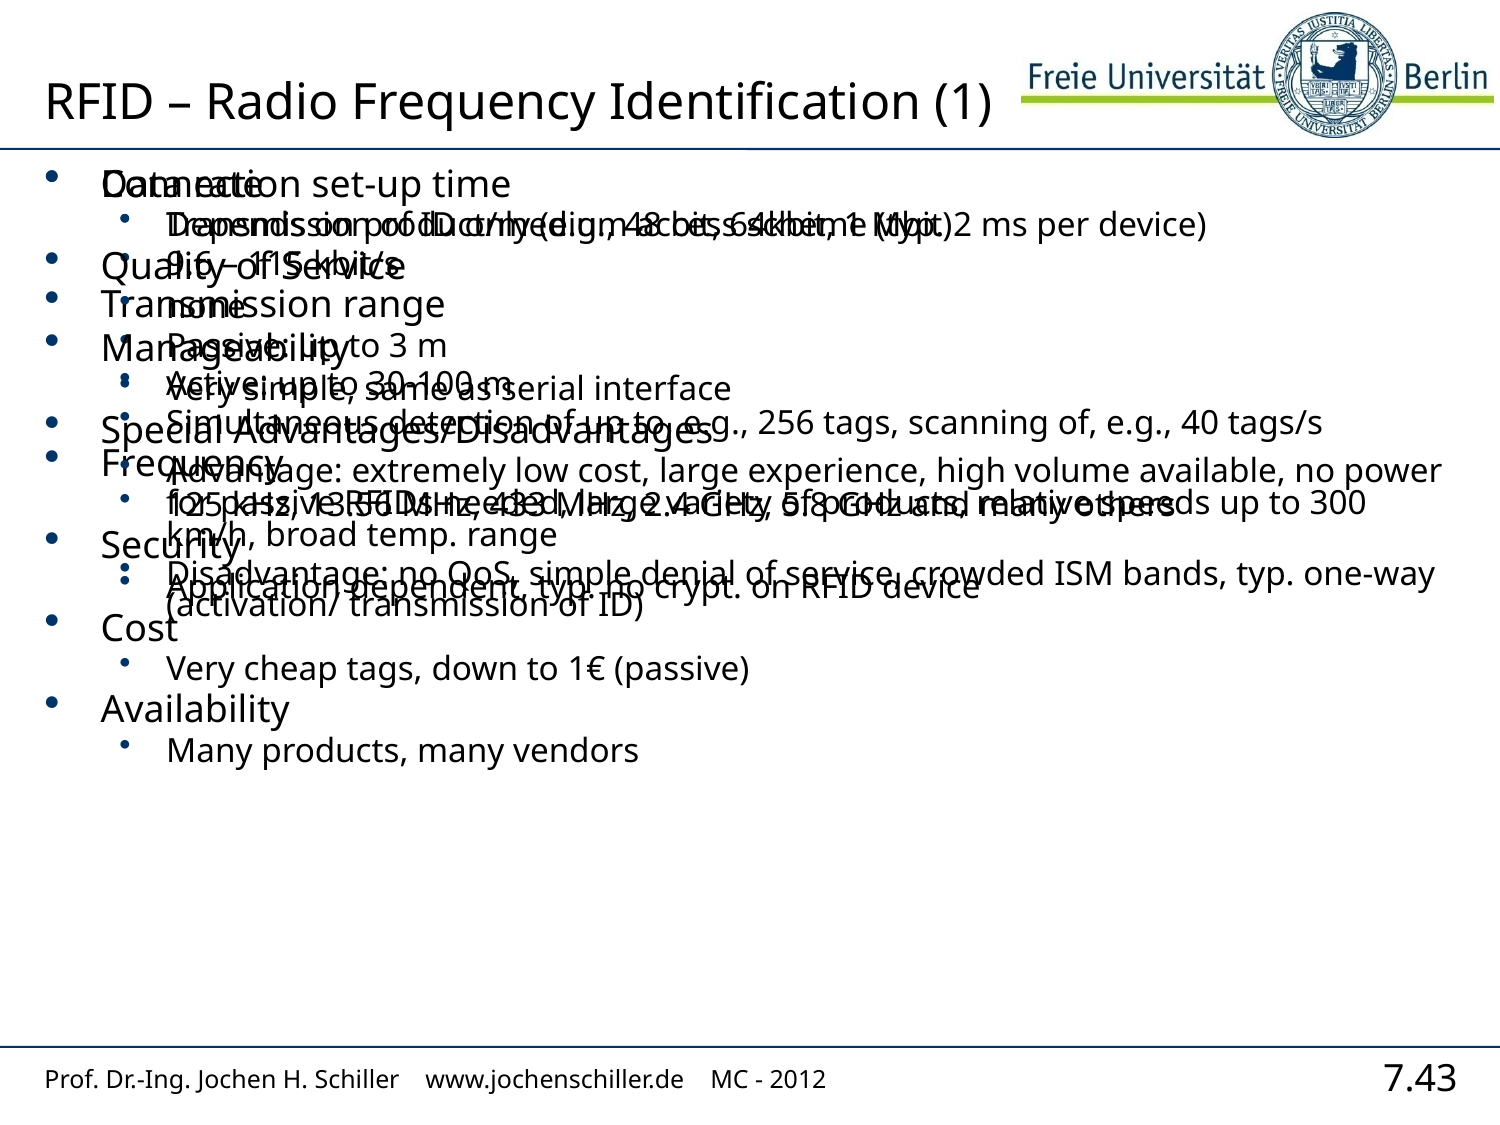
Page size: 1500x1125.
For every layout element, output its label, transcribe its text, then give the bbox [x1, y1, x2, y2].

title RFID – Radio Frequency Identification (1) [29, 0, 1022, 138]
picture [1022, 12, 1494, 138]
list Connection set-up time Depends on product/medium access scheme (typ. 2 ms per device) Quality of Service none Manageability Very simple, same as serial interface Special Advantages/Disadvantages Advantage: extremely low cost, large experience, high volume available, no power for passive RFIDs needed, large variety of products, relative speeds up to 300 km/h, broad temp. range Disadvantage: no QoS, simple denial of service, crowded ISM bands, typ. one-way (activation/ transmission of ID) [29, 160, 1471, 1039]
footer Prof. Dr.-Ing. Jochen H. Schiller www.jochenschiller.de MC - 2012 [29, 1055, 1341, 1107]
